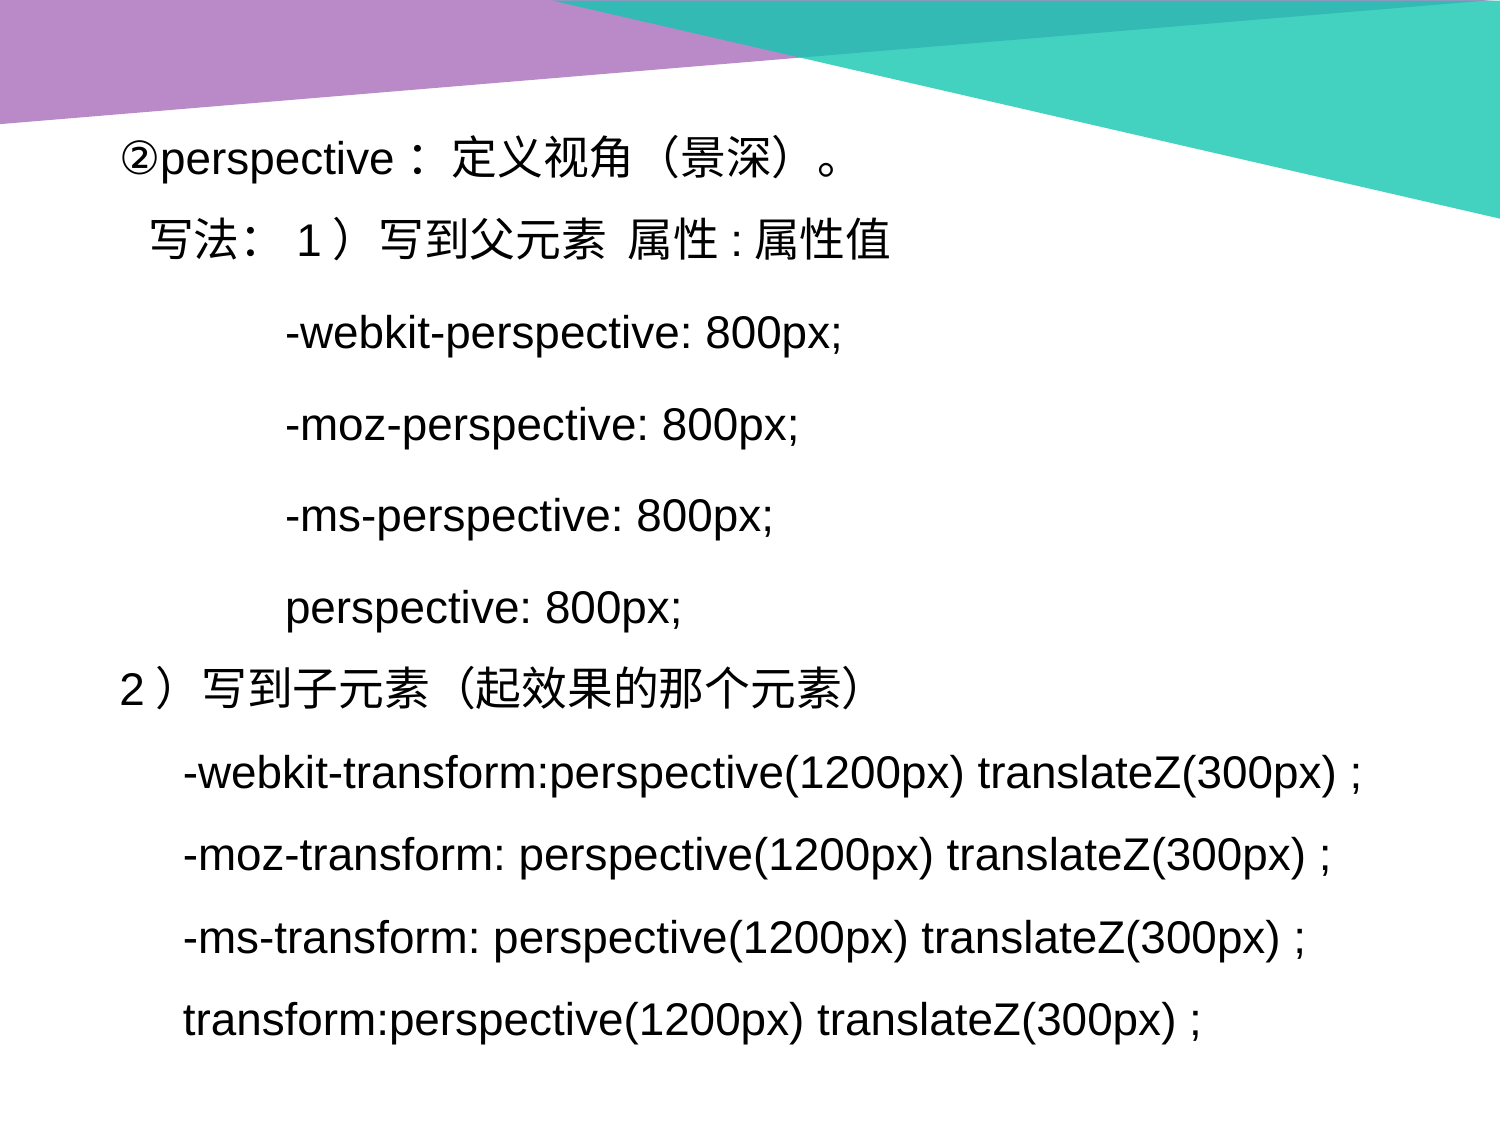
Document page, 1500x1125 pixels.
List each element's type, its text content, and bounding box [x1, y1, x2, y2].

text_box ②perspective：定义视角（景深）。 写法：1）写到父元素 属性:属性值 -webkit-perspective: 800px; -moz-perspective: 800px; -ms-perspective: 800px; perspective: 800px; 2）写到子元素（起效果的那个元素） -webkit-transform:perspective(1200px) translateZ(300px) ; -moz-transform: perspective(1200px) translateZ(300px) ; -ms-transform: perspective(1200px) translateZ(300px) ; transform:perspective(1200px) translateZ(300px) ; [91, 93, 1409, 1076]
